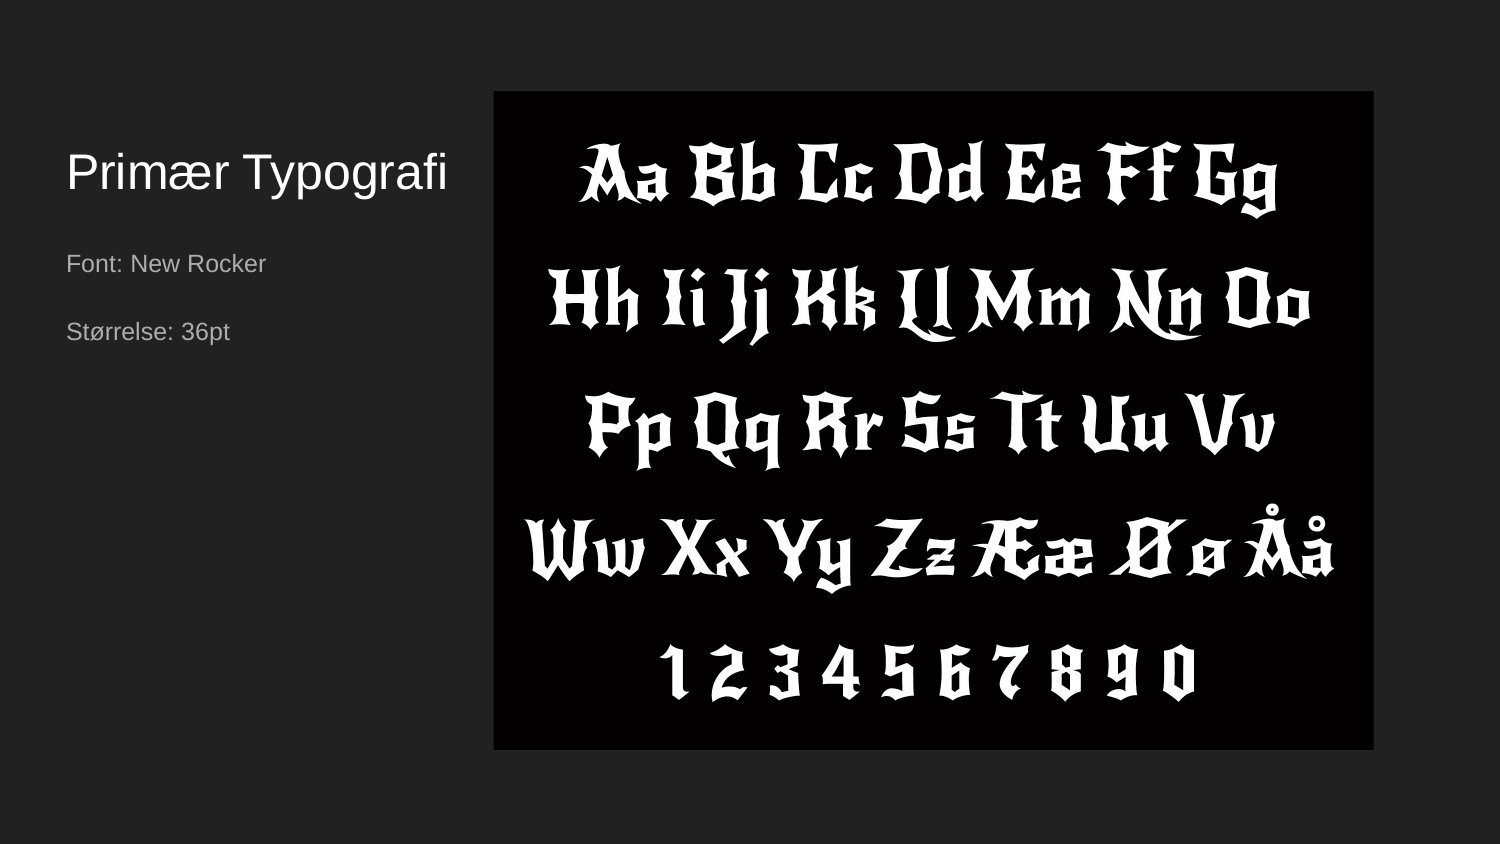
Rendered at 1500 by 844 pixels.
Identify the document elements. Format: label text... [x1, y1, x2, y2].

title Primær Typografi [51, 91, 491, 216]
picture [493, 90, 1375, 750]
list Font: New Rocker Størrelse: 36pt [51, 227, 488, 750]
